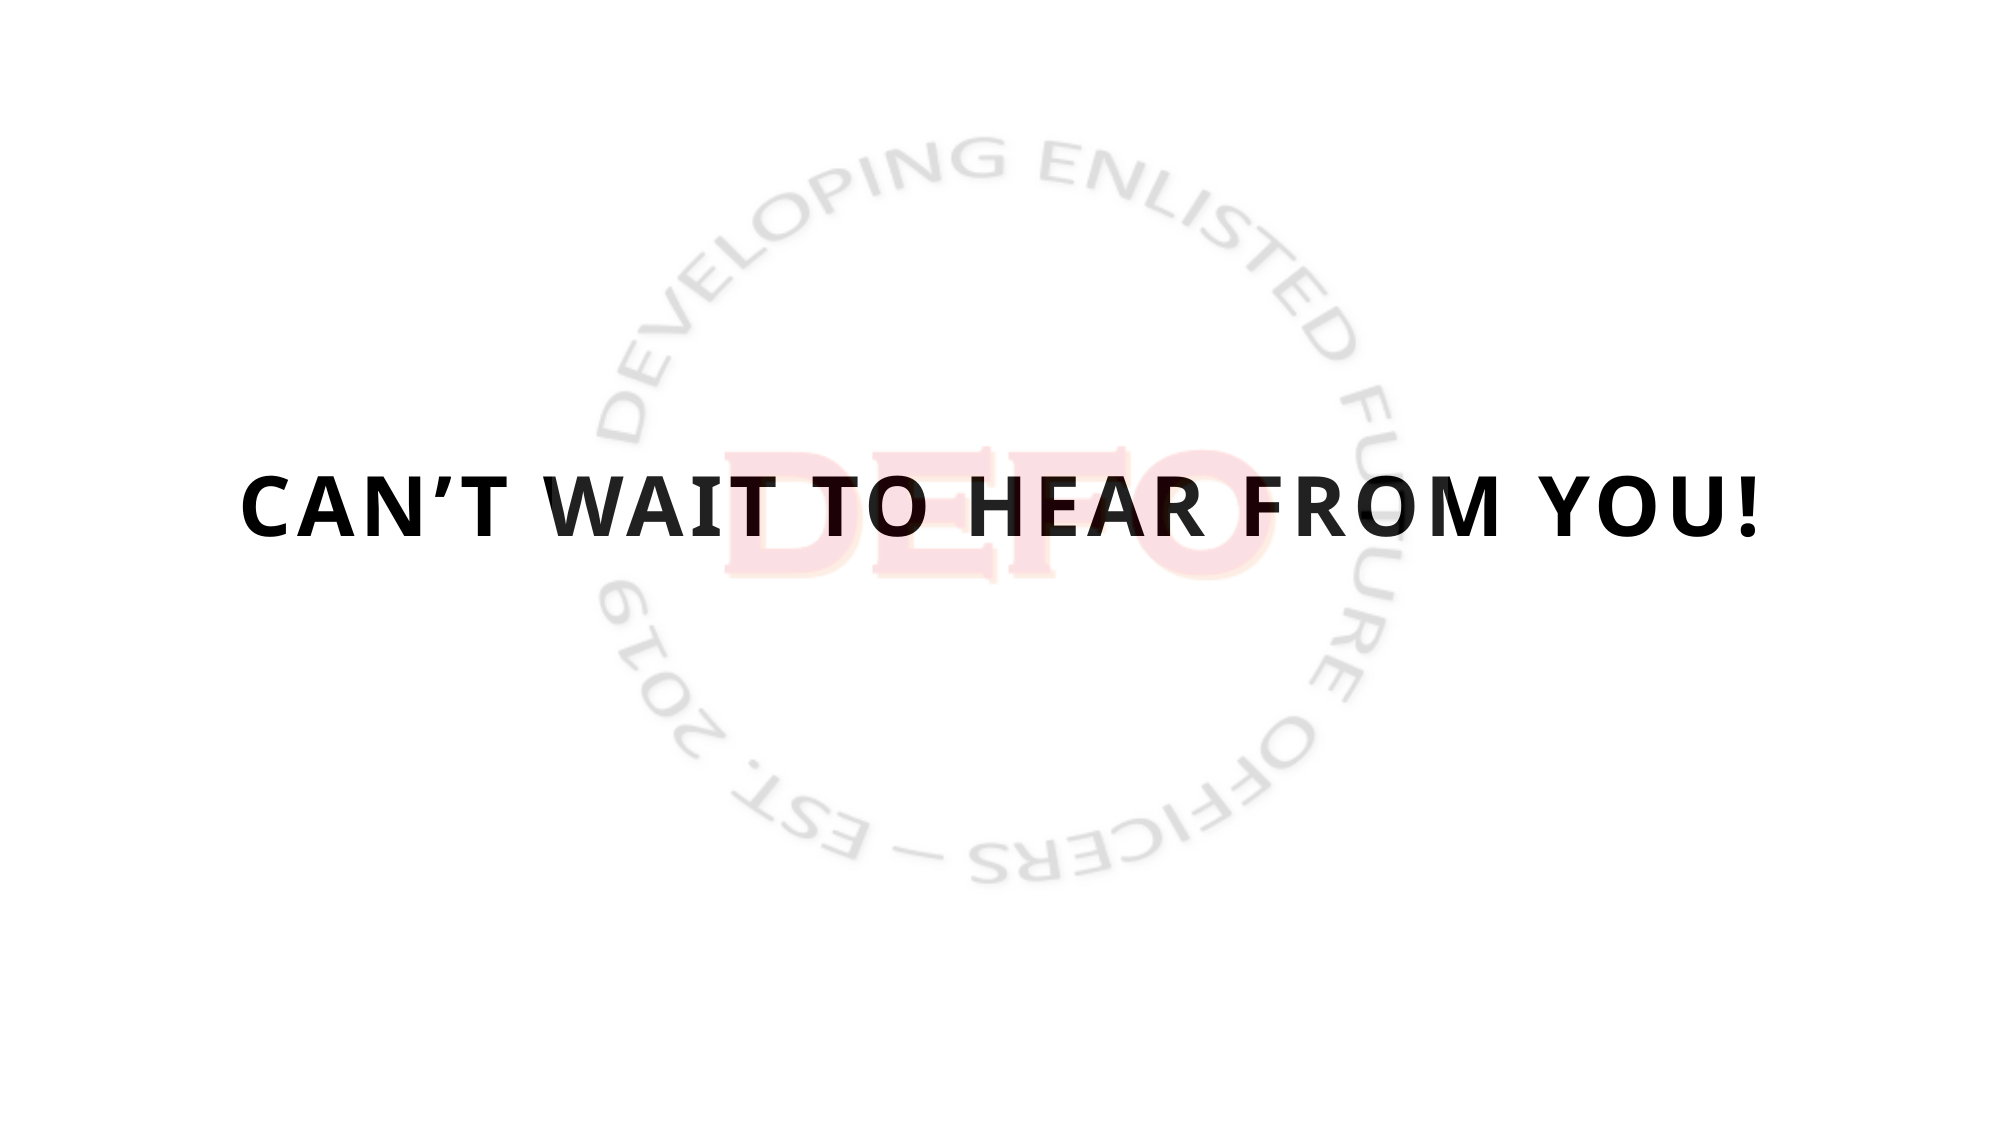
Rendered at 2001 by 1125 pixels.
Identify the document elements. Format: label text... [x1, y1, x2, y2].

text_box CAN’T WAIT TO HEAR FROM YOU! [56, 413, 552, 563]
text_box CAN’T WAIT TO HEAR FROM YOU! [1448, 413, 1944, 563]
picture [552, 117, 1448, 895]
